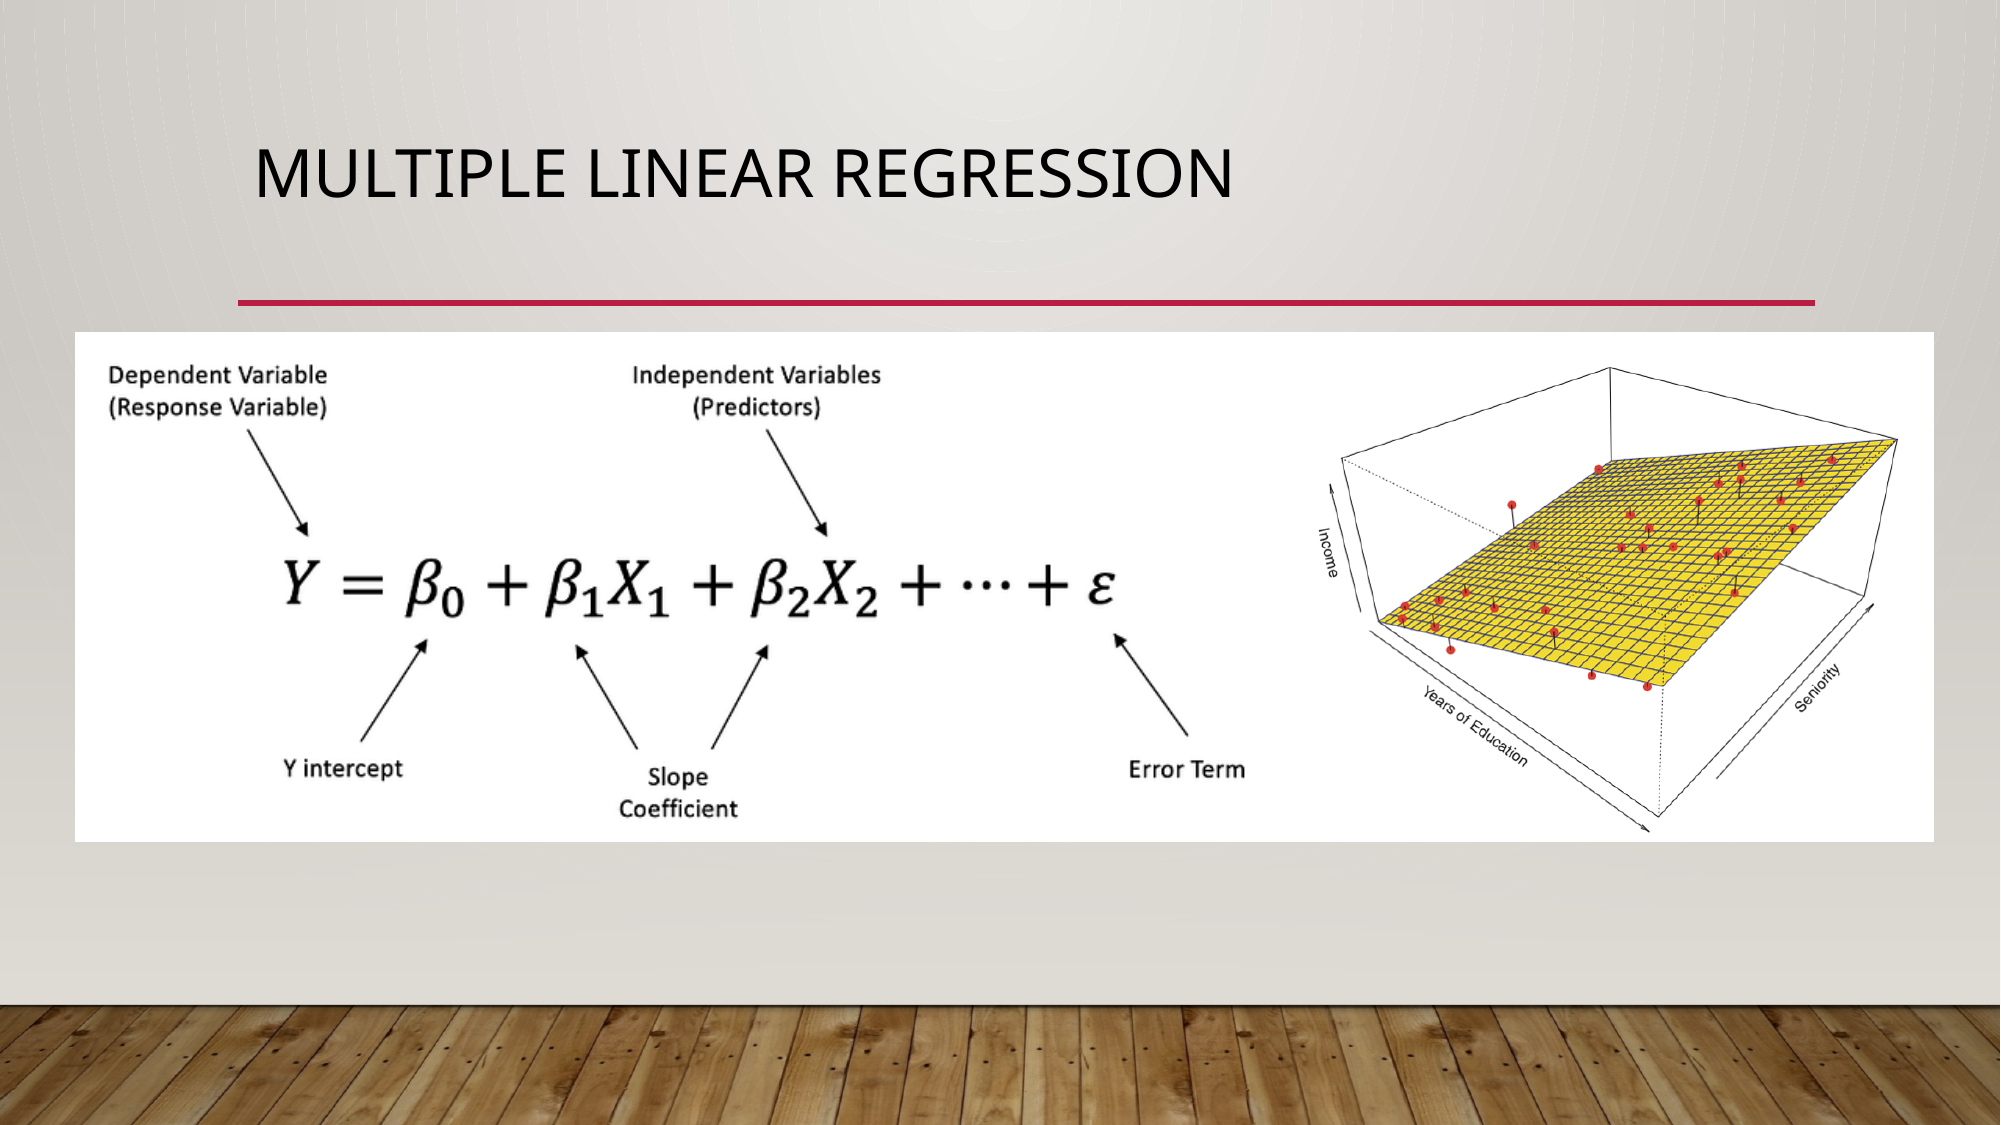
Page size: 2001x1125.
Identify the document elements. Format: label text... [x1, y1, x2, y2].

picture [74, 331, 1935, 842]
title Multıple lınear regressıon [238, 131, 1814, 305]
picture [0, 1005, 2000, 1125]
